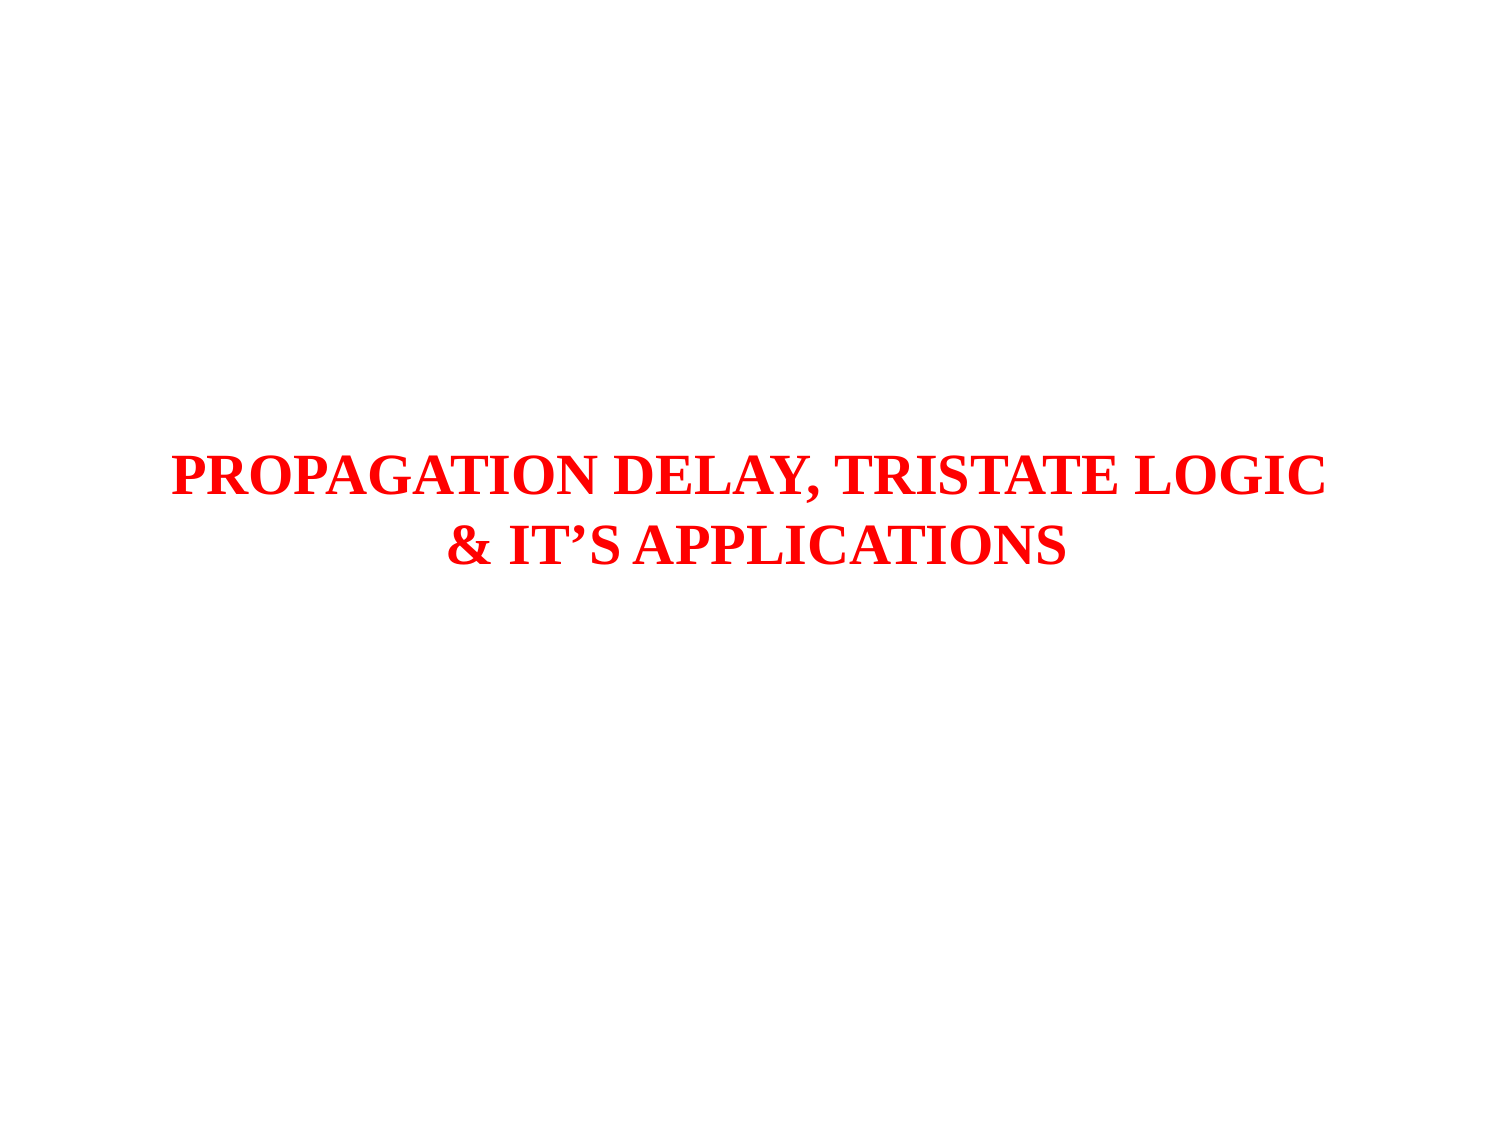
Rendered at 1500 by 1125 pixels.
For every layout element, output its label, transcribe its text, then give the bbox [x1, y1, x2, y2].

title PROPAGATION DELAY, TRISTATE LOGIC & IT’S APPLICATIONS [112, 262, 1388, 750]
